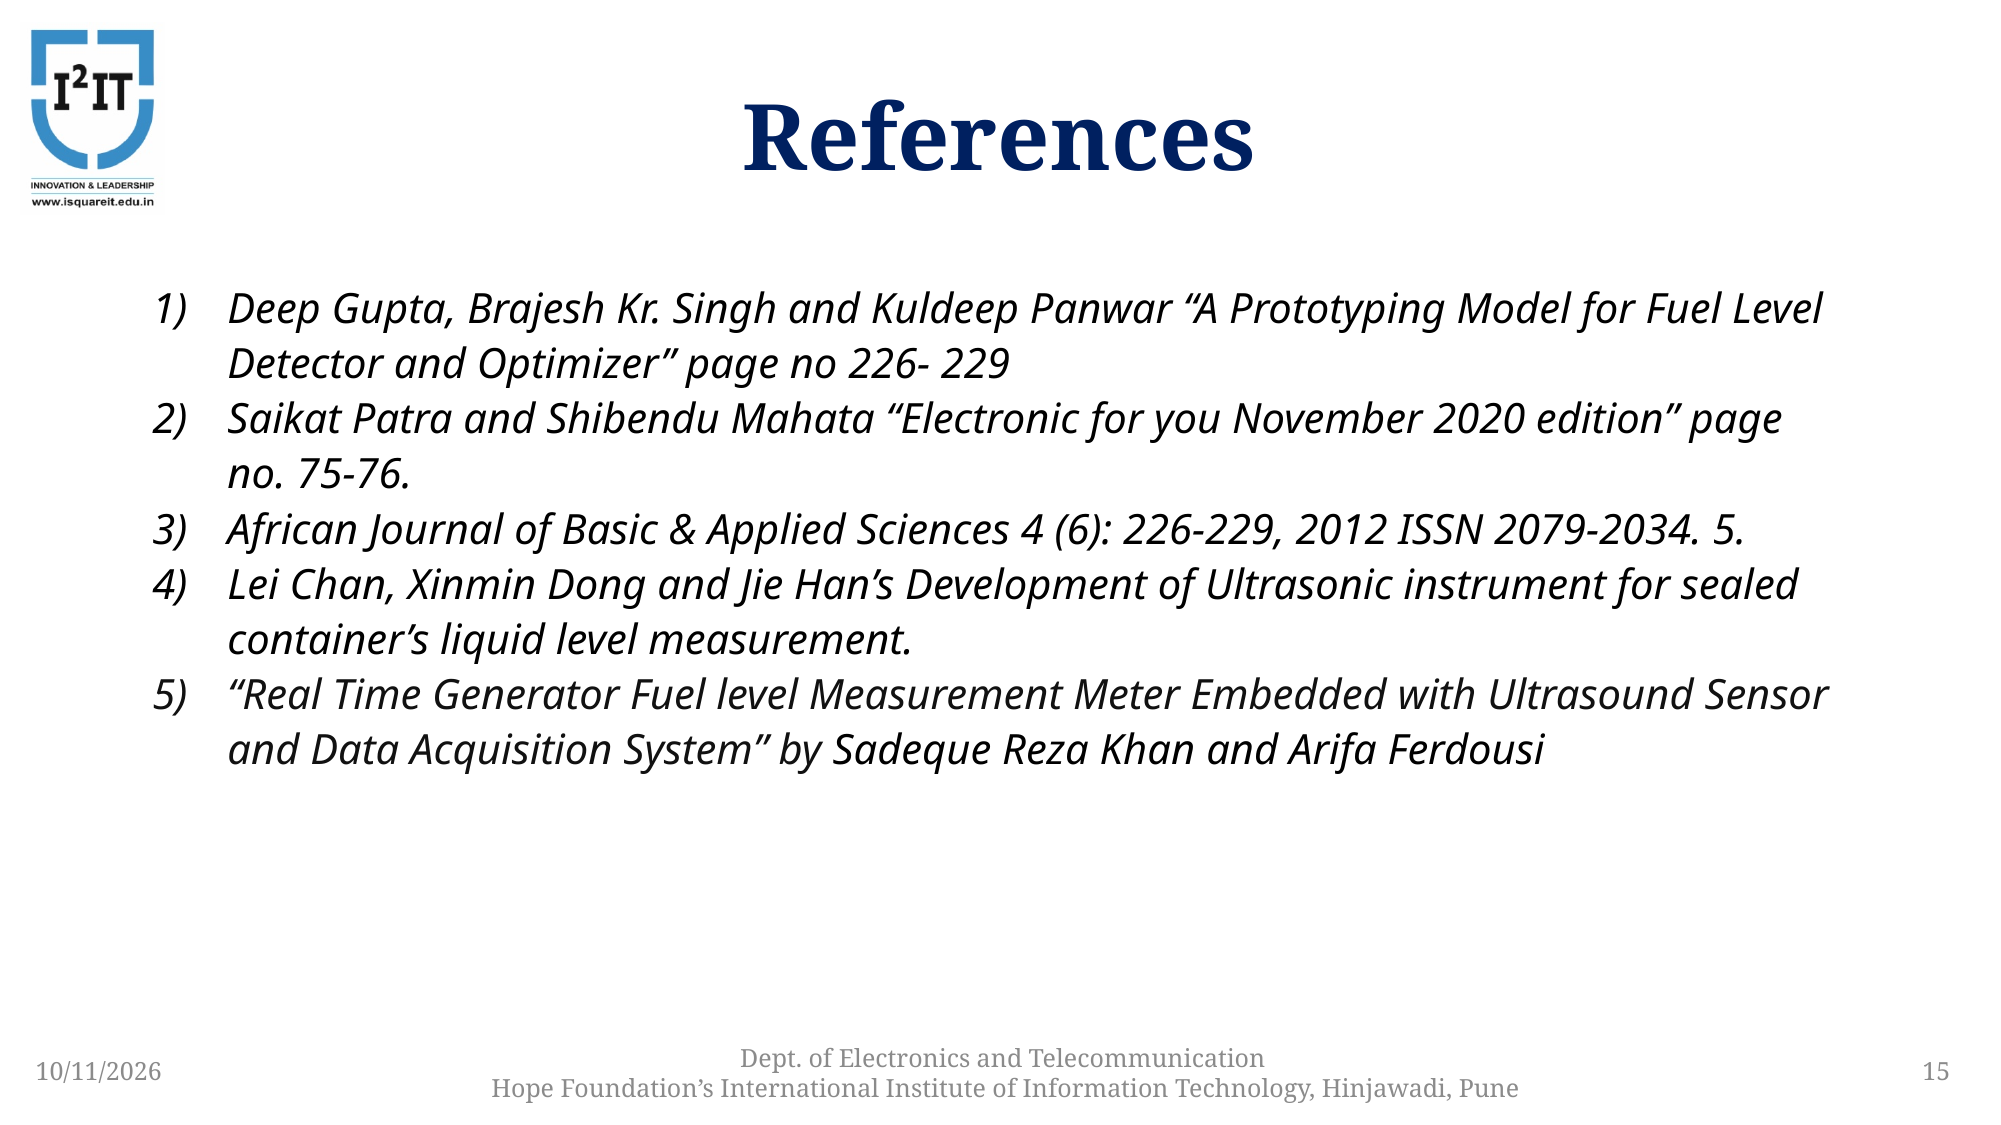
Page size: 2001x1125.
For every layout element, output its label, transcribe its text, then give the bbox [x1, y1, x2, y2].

title References [0, 31, 2000, 224]
footer Dept. of Electronics and Telecommunication Hope Foundation’s International Institute of Information Technology, Hinjawadi, Pune [327, 1042, 1685, 1103]
text_box Deep Gupta, Brajesh Kr. Singh and Kuldeep Panwar “A Prototyping Model for Fuel Level Detector and Optimizer” page no 226- 229 Saikat Patra and Shibendu Mahata “Electronic for you November 2020 edition” page no. 75-76. African Journal of Basic & Applied Sciences 4 (6): 226-229, 2012 ISSN 2079-2034. 5. Lei Chan, Xinmin Dong and Jie Han’s Development of Ultrasonic instrument for sealed container’s liquid level measurement. “Real Time Generator Fuel level Measurement Meter Embedded with Ultrasound Sensor and Data Acquisition System” by Sadeque Reza Khan and Arifa Ferdousi [137, 269, 1863, 984]
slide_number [20, 1042, 199, 1103]
slide_number 15 [1885, 1042, 1966, 1103]
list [20, 22, 165, 215]
